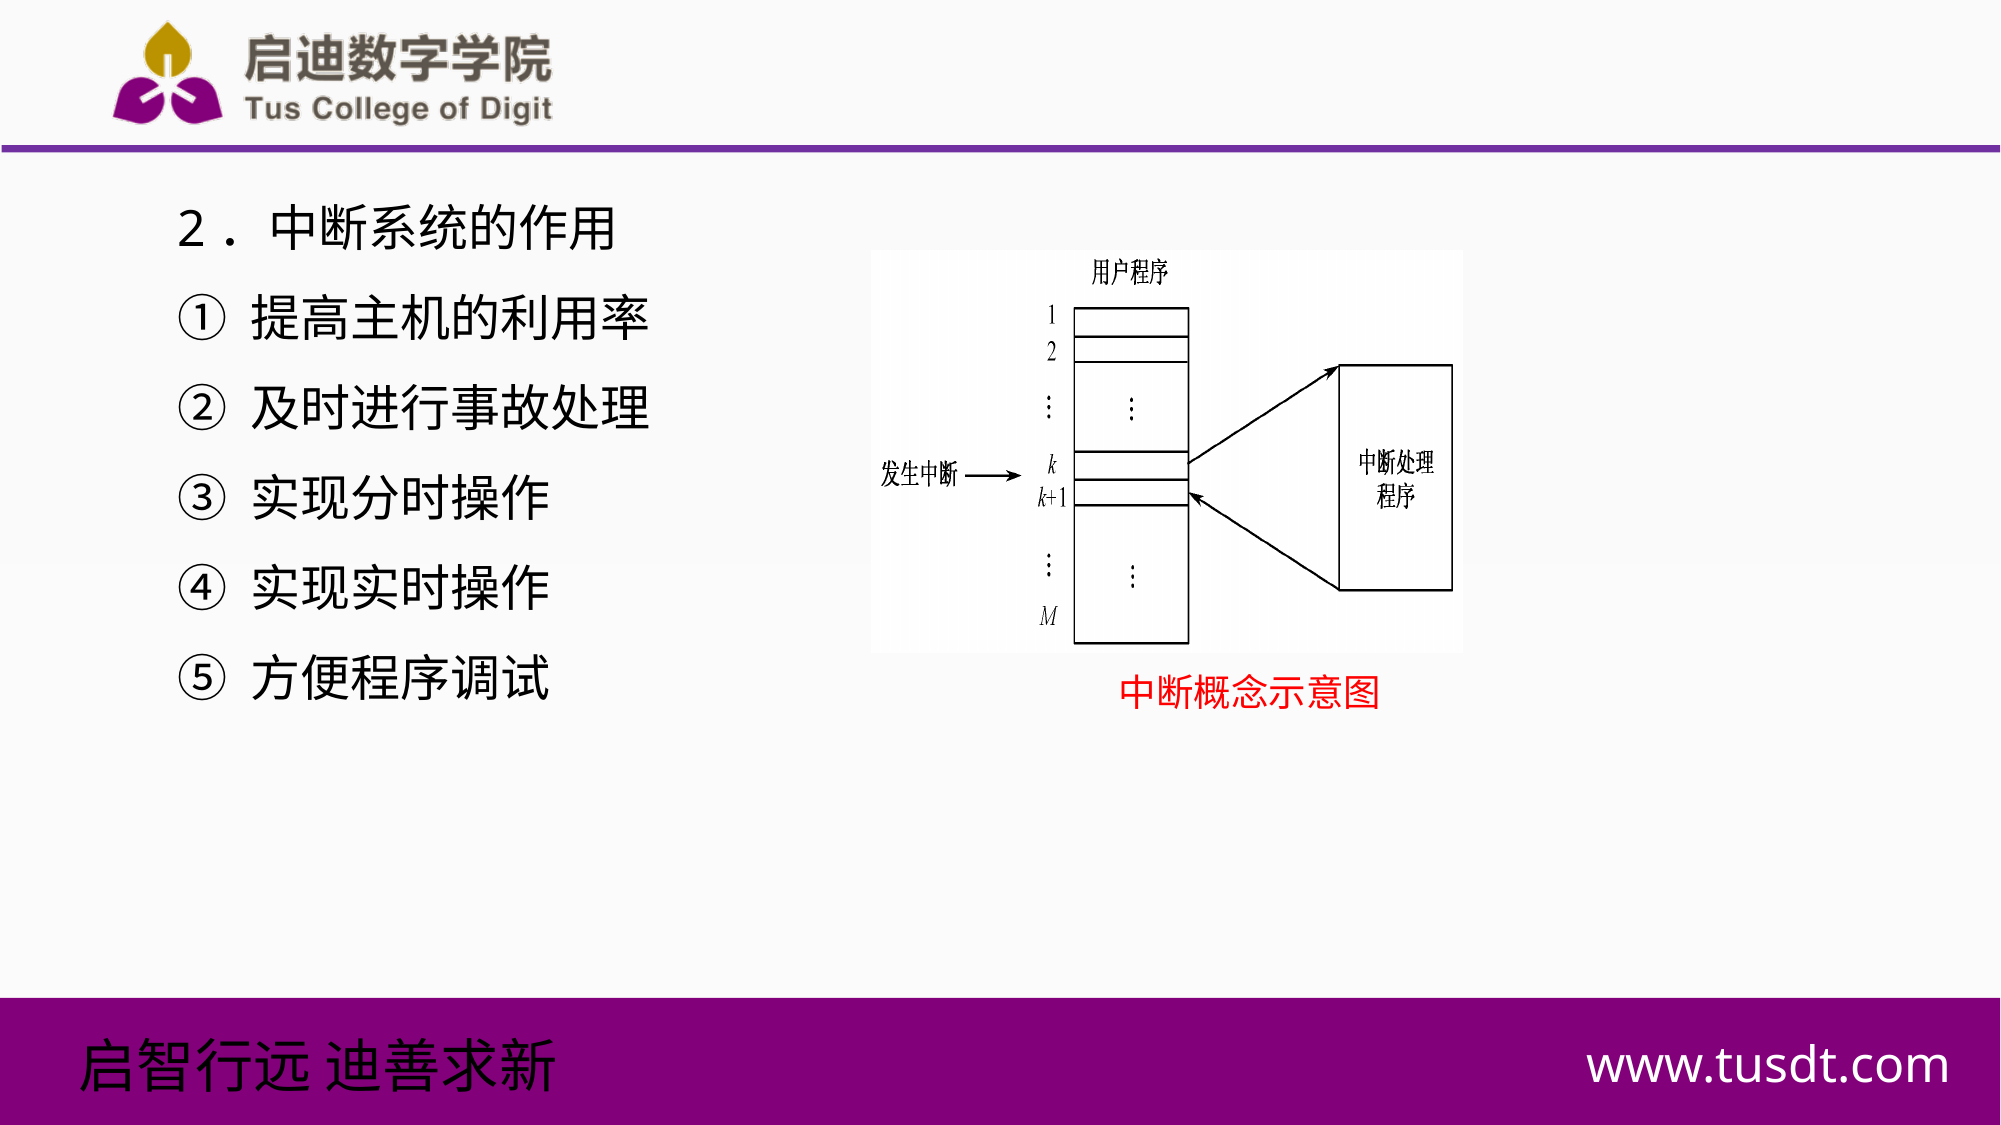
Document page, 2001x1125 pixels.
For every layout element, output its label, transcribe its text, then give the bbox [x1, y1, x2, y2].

text_box 中断概念示意图 [1104, 662, 1405, 722]
picture [871, 250, 1463, 653]
text_box 2．中断系统的作用 ① 提高主机的利用率 ② 及时进行事故处理 ③ 实现分时操作 ④ 实现实时操作 ⑤ 方便程序调试 [162, 158, 1888, 986]
picture [106, 11, 562, 134]
